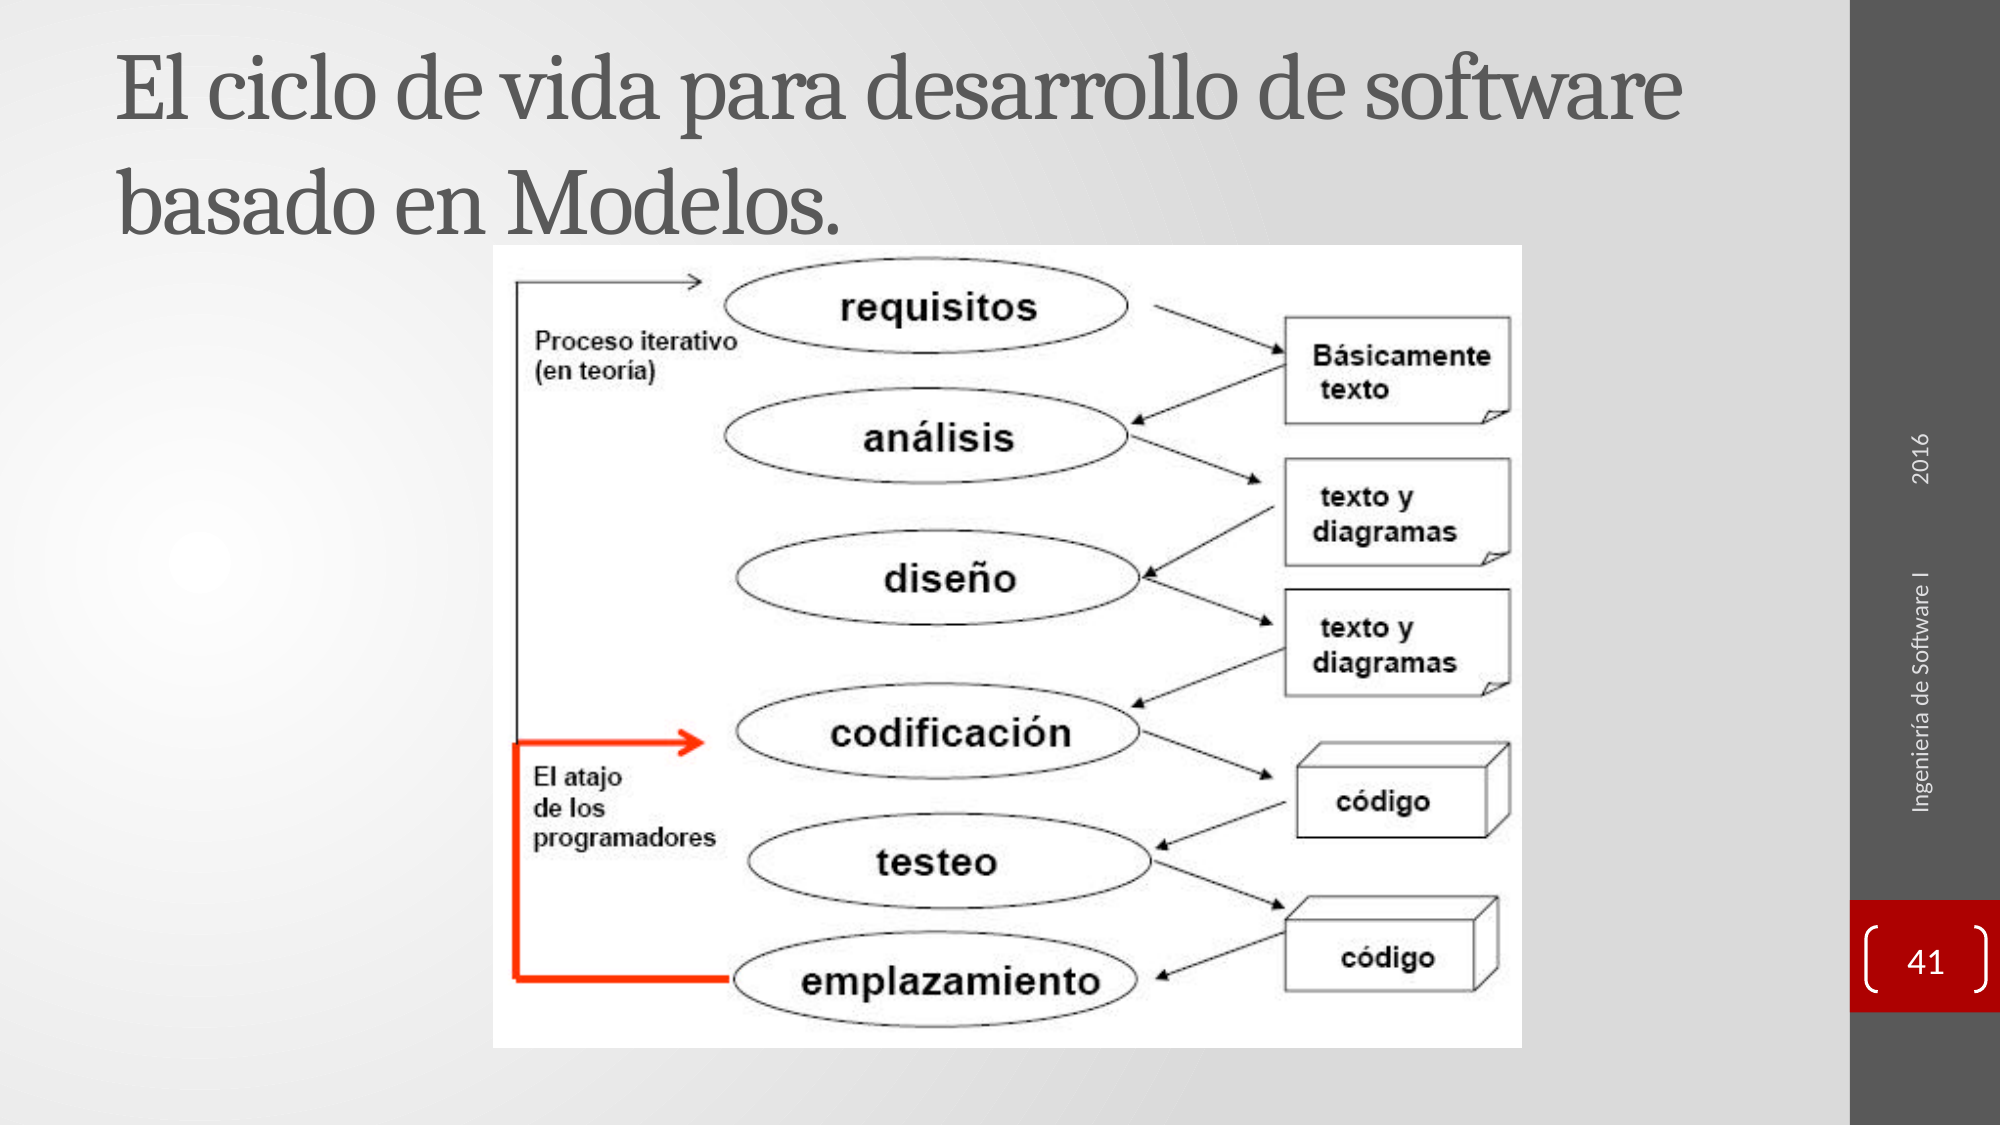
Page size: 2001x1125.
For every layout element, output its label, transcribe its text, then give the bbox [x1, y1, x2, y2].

slide_number 41 [1864, 925, 1988, 994]
title El ciclo de vida para desarrollo de software basado en Modelos. [99, 45, 1767, 233]
picture [492, 244, 1522, 1049]
footer Ingeniería de Software I [1878, 500, 1959, 889]
text_box [468, 220, 1497, 1023]
slide_number 2016 [1878, 100, 1959, 500]
